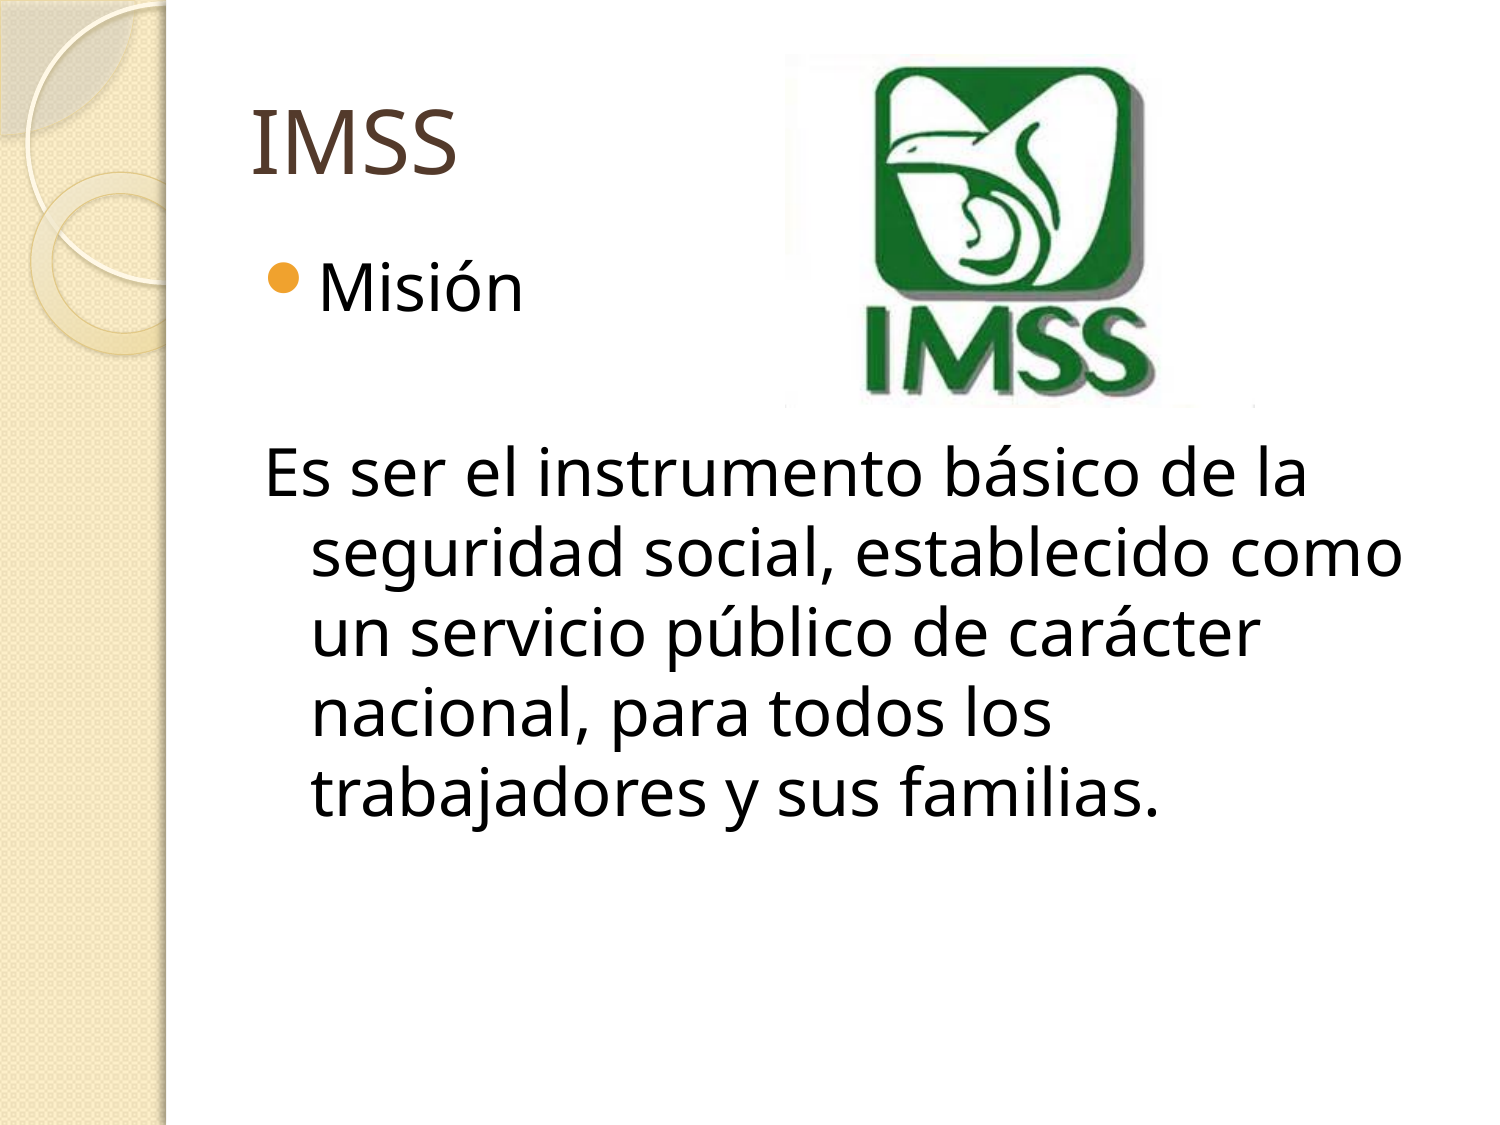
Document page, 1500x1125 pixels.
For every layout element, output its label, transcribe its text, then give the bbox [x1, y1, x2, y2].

list Misión Es ser el instrumento básico de la seguridad social, establecido como un servicio público de carácter nacional, para todos los trabajadores y sus familias. [235, 237, 1466, 1025]
picture [785, 54, 1255, 408]
title IMSS [235, 45, 1466, 233]
